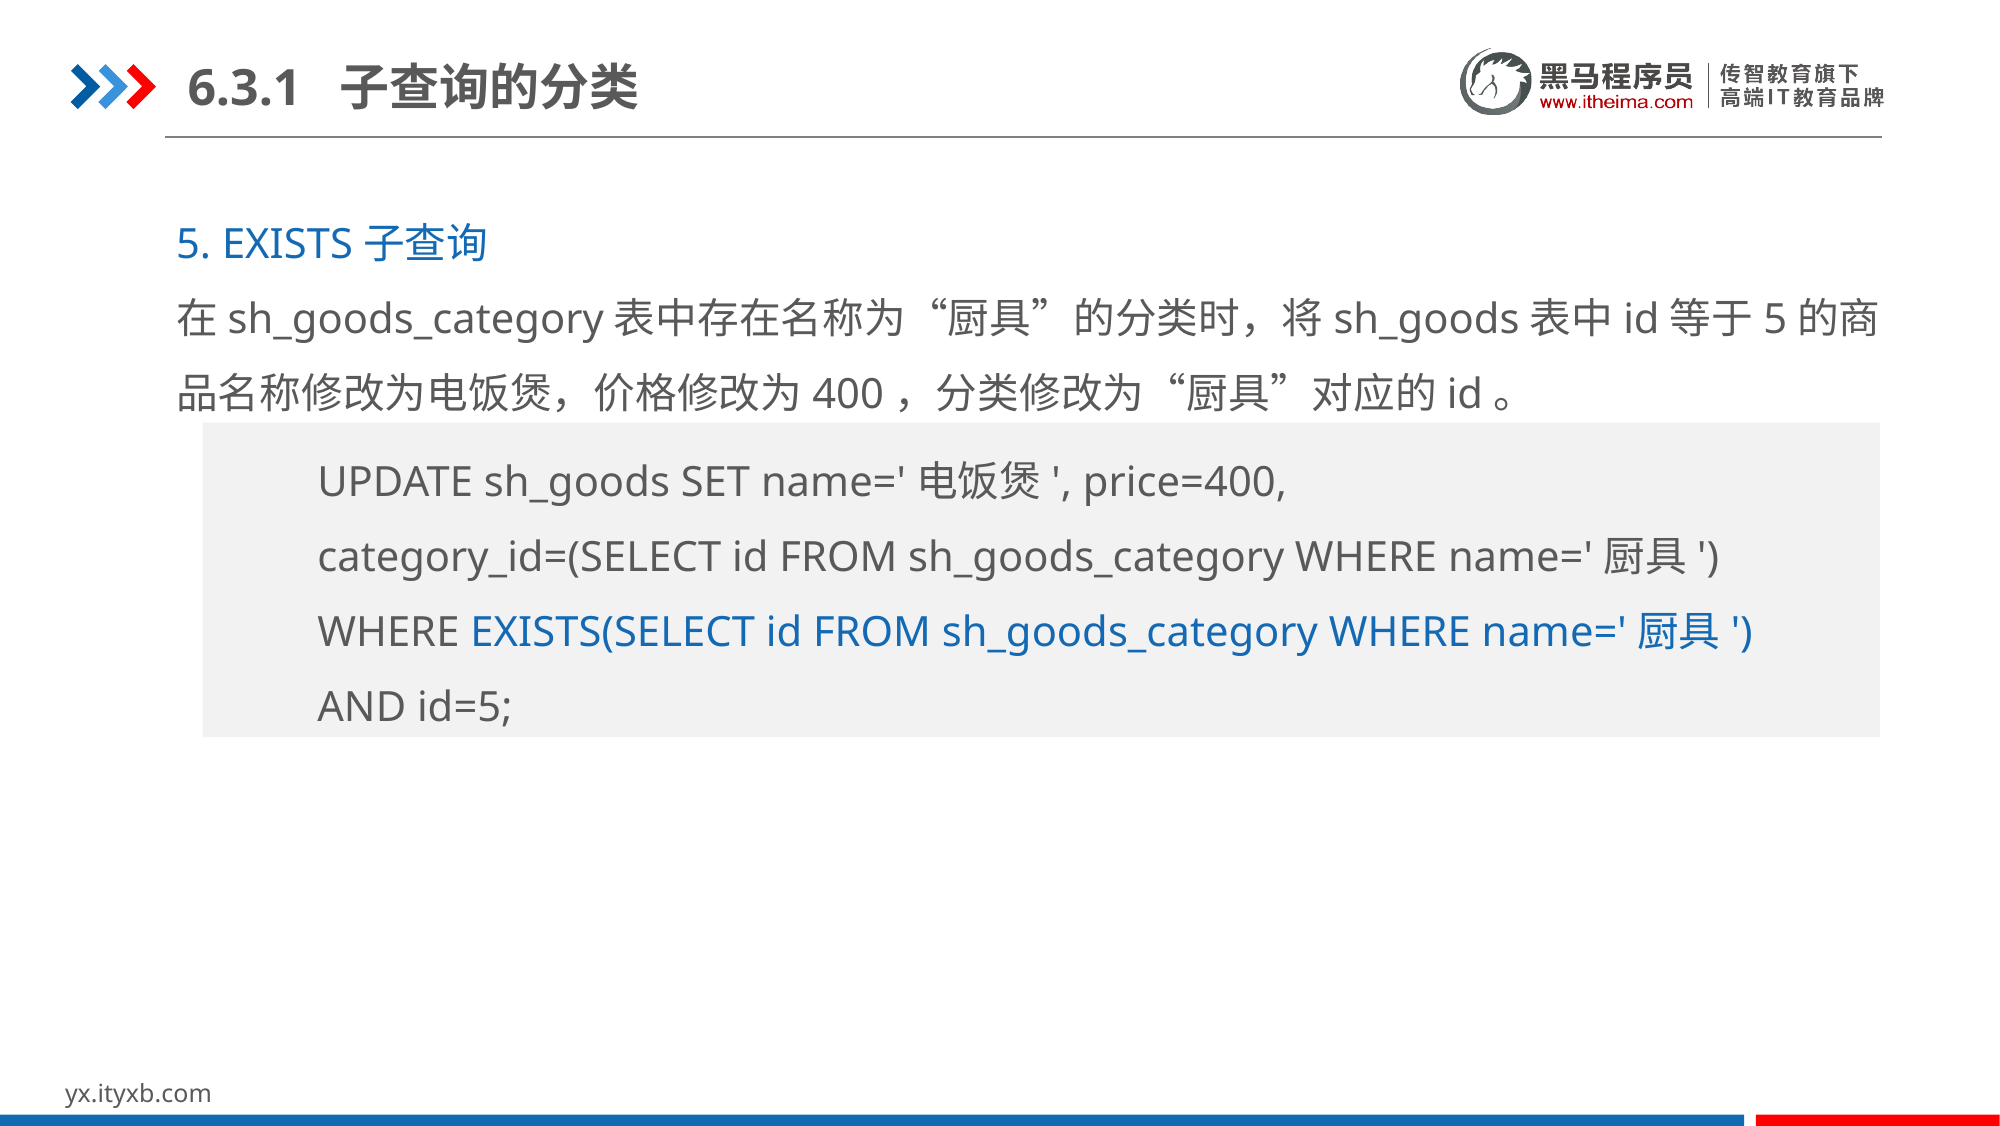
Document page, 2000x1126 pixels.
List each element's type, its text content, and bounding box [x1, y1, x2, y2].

picture [1460, 48, 1887, 115]
text_box 6.3.1 子查询的分类 [187, 43, 1047, 127]
text_box UPDATE sh_goods SET name='电饭煲', price=400, category_id=(SELECT id FROM sh_goods_category WHERE name='厨具') WHERE EXISTS(SELECT id FROM sh_goods_category WHERE name='厨具') AND id=5; [202, 422, 1880, 738]
text_box 5. EXISTS子查询 在sh_goods_category表中存在名称为“厨具”的分类时，将sh_goods表中id等于5的商品名称修改为电饭煲，价格修改为400，分类修改为“厨具”对应的id。 [161, 184, 1922, 425]
